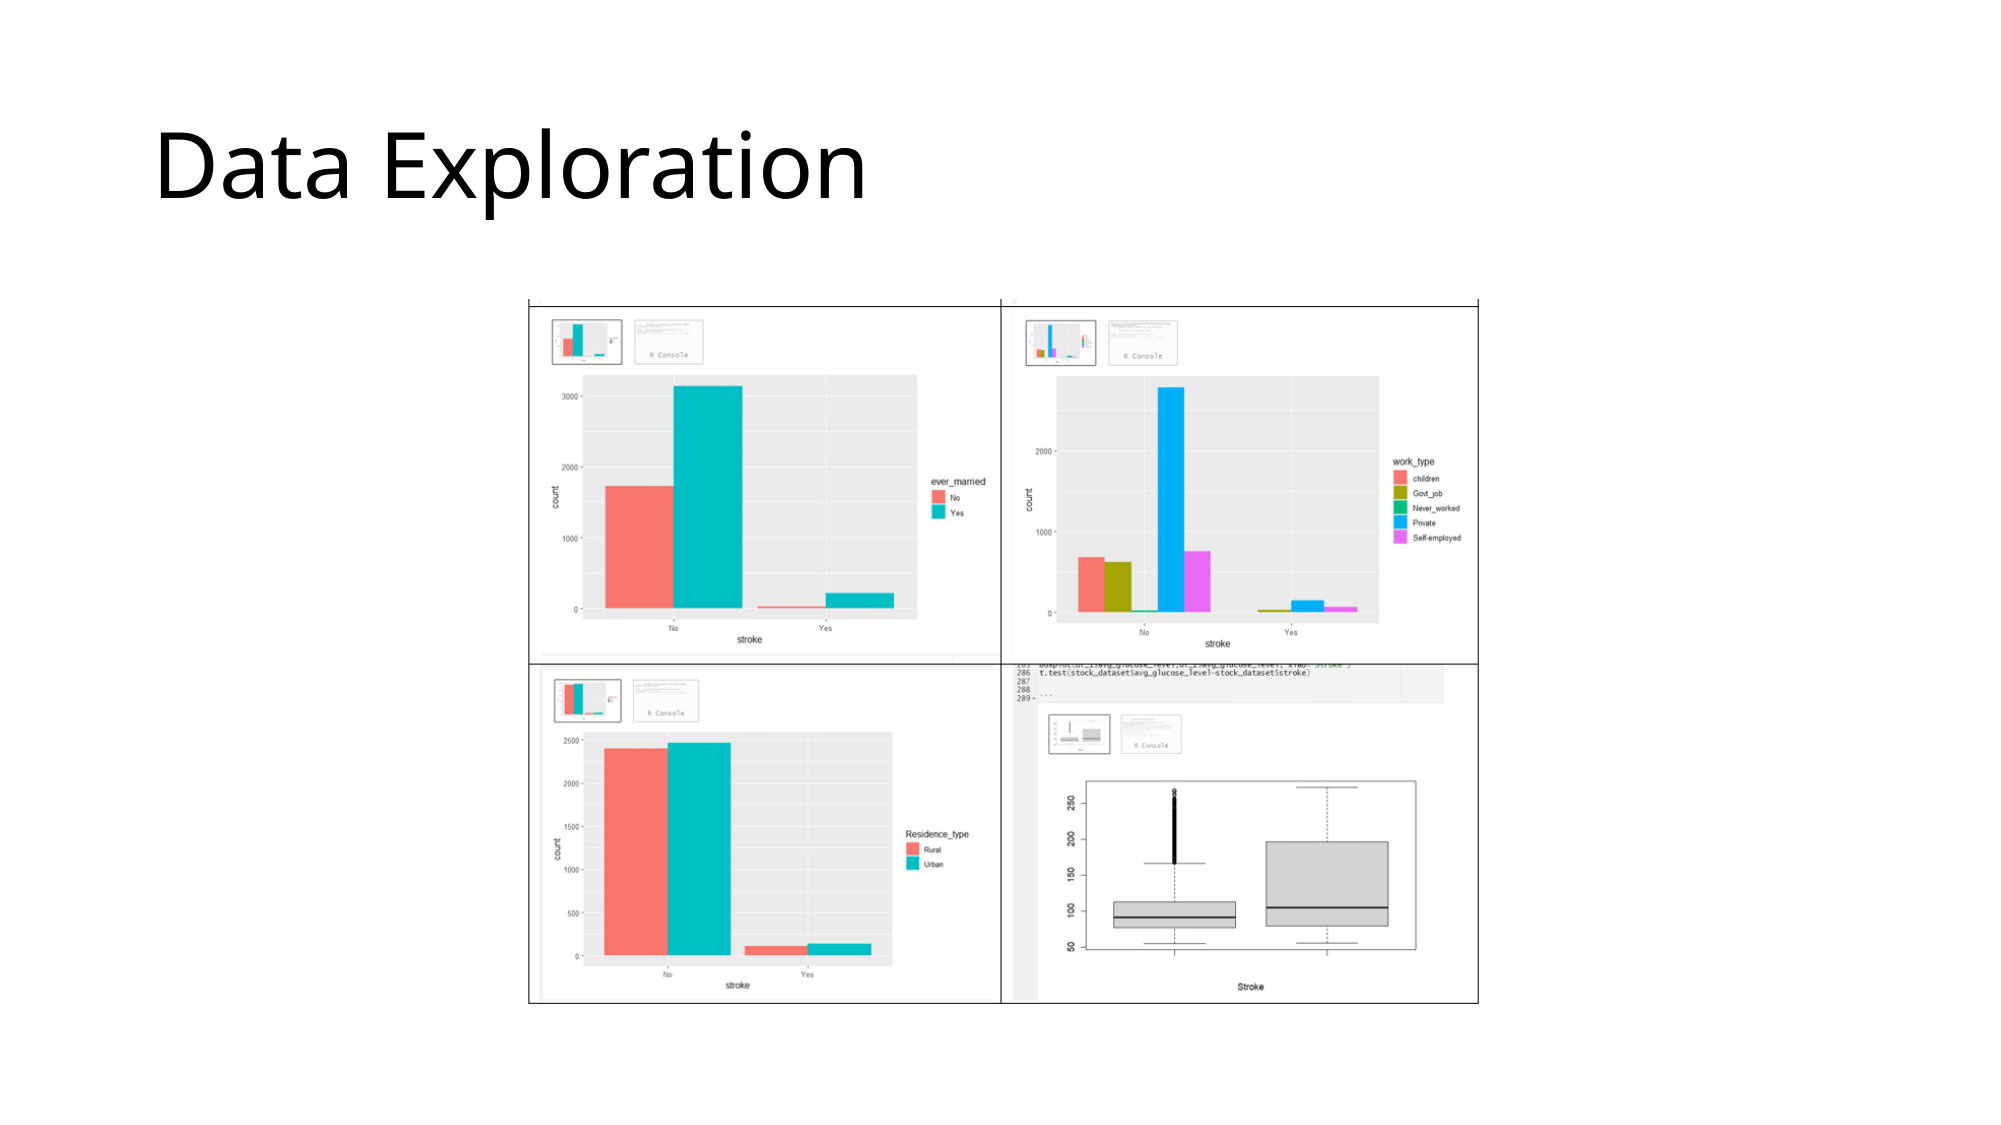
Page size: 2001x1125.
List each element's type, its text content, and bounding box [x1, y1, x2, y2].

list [503, 299, 1497, 1014]
title Data Exploration [137, 59, 1863, 278]
